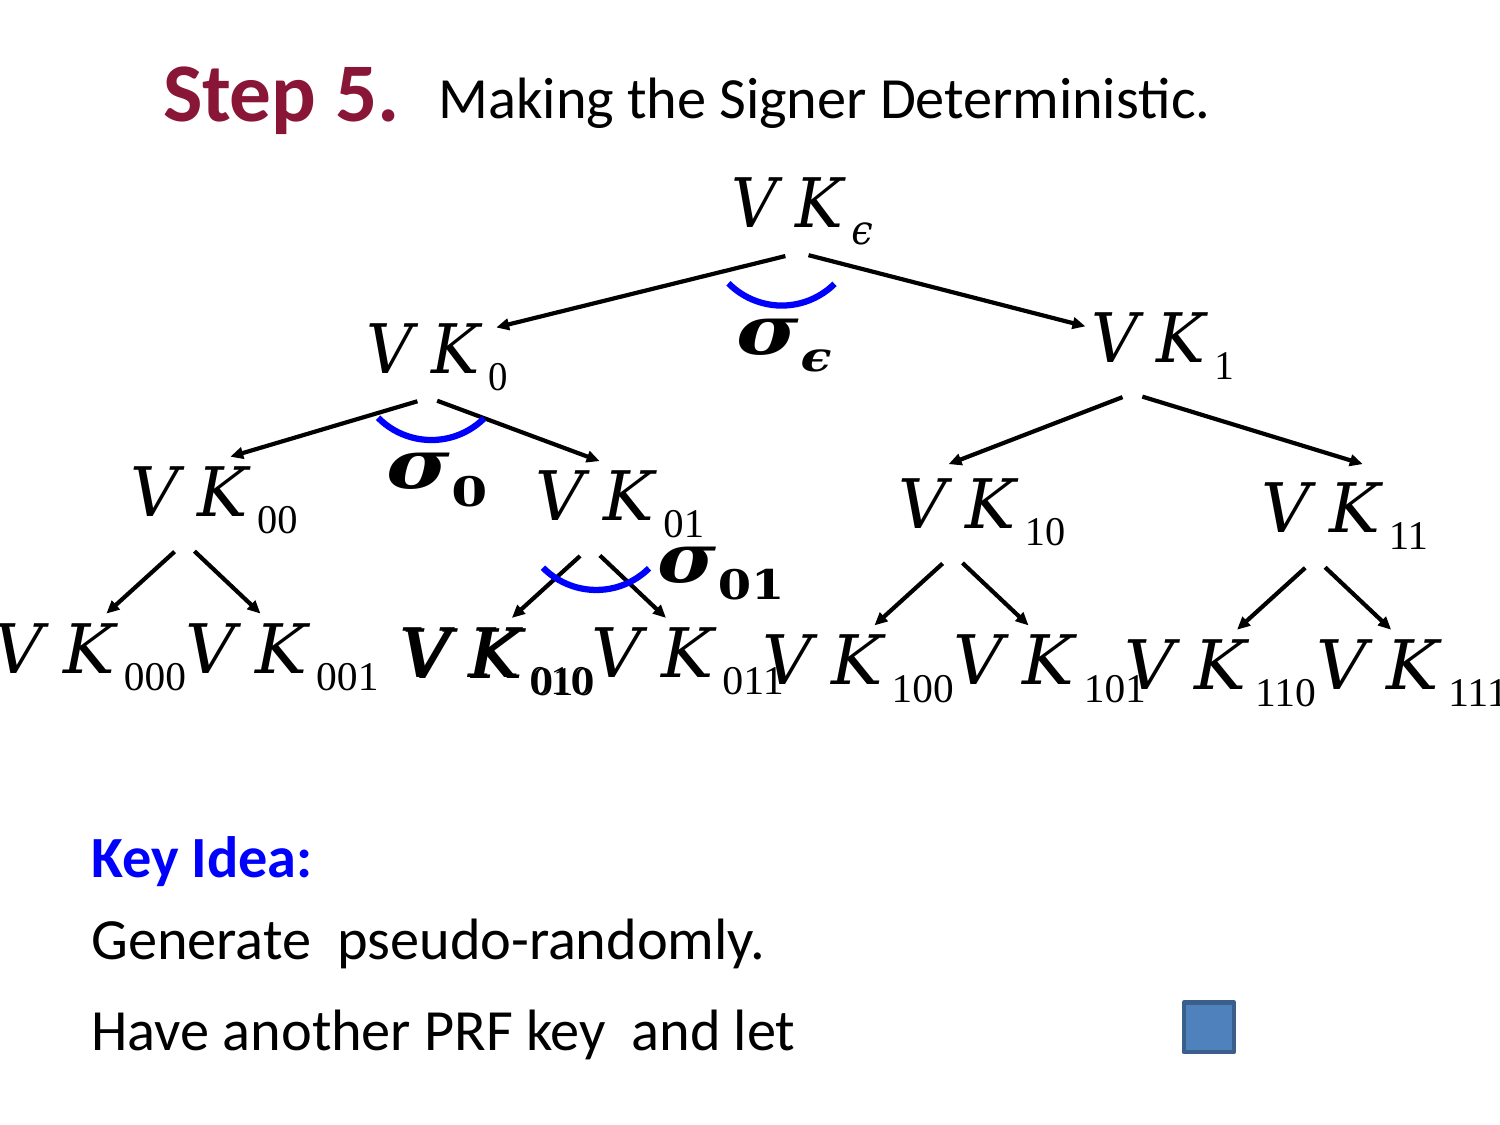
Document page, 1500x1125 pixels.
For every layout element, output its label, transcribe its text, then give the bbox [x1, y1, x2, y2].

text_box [356, 155, 857, 609]
text_box [1182, 1000, 1236, 1054]
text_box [761, 468, 1147, 712]
text_box Key Idea: [76, 811, 1041, 898]
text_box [230, 400, 351, 455]
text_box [1142, 396, 1363, 465]
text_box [0, 456, 380, 700]
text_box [862, 167, 1086, 328]
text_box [399, 616, 756, 704]
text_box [1124, 472, 1500, 716]
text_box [948, 396, 1123, 465]
text_box Making the Signer Deterministic. [423, 52, 1226, 138]
text_box Step 5. [121, 30, 443, 161]
